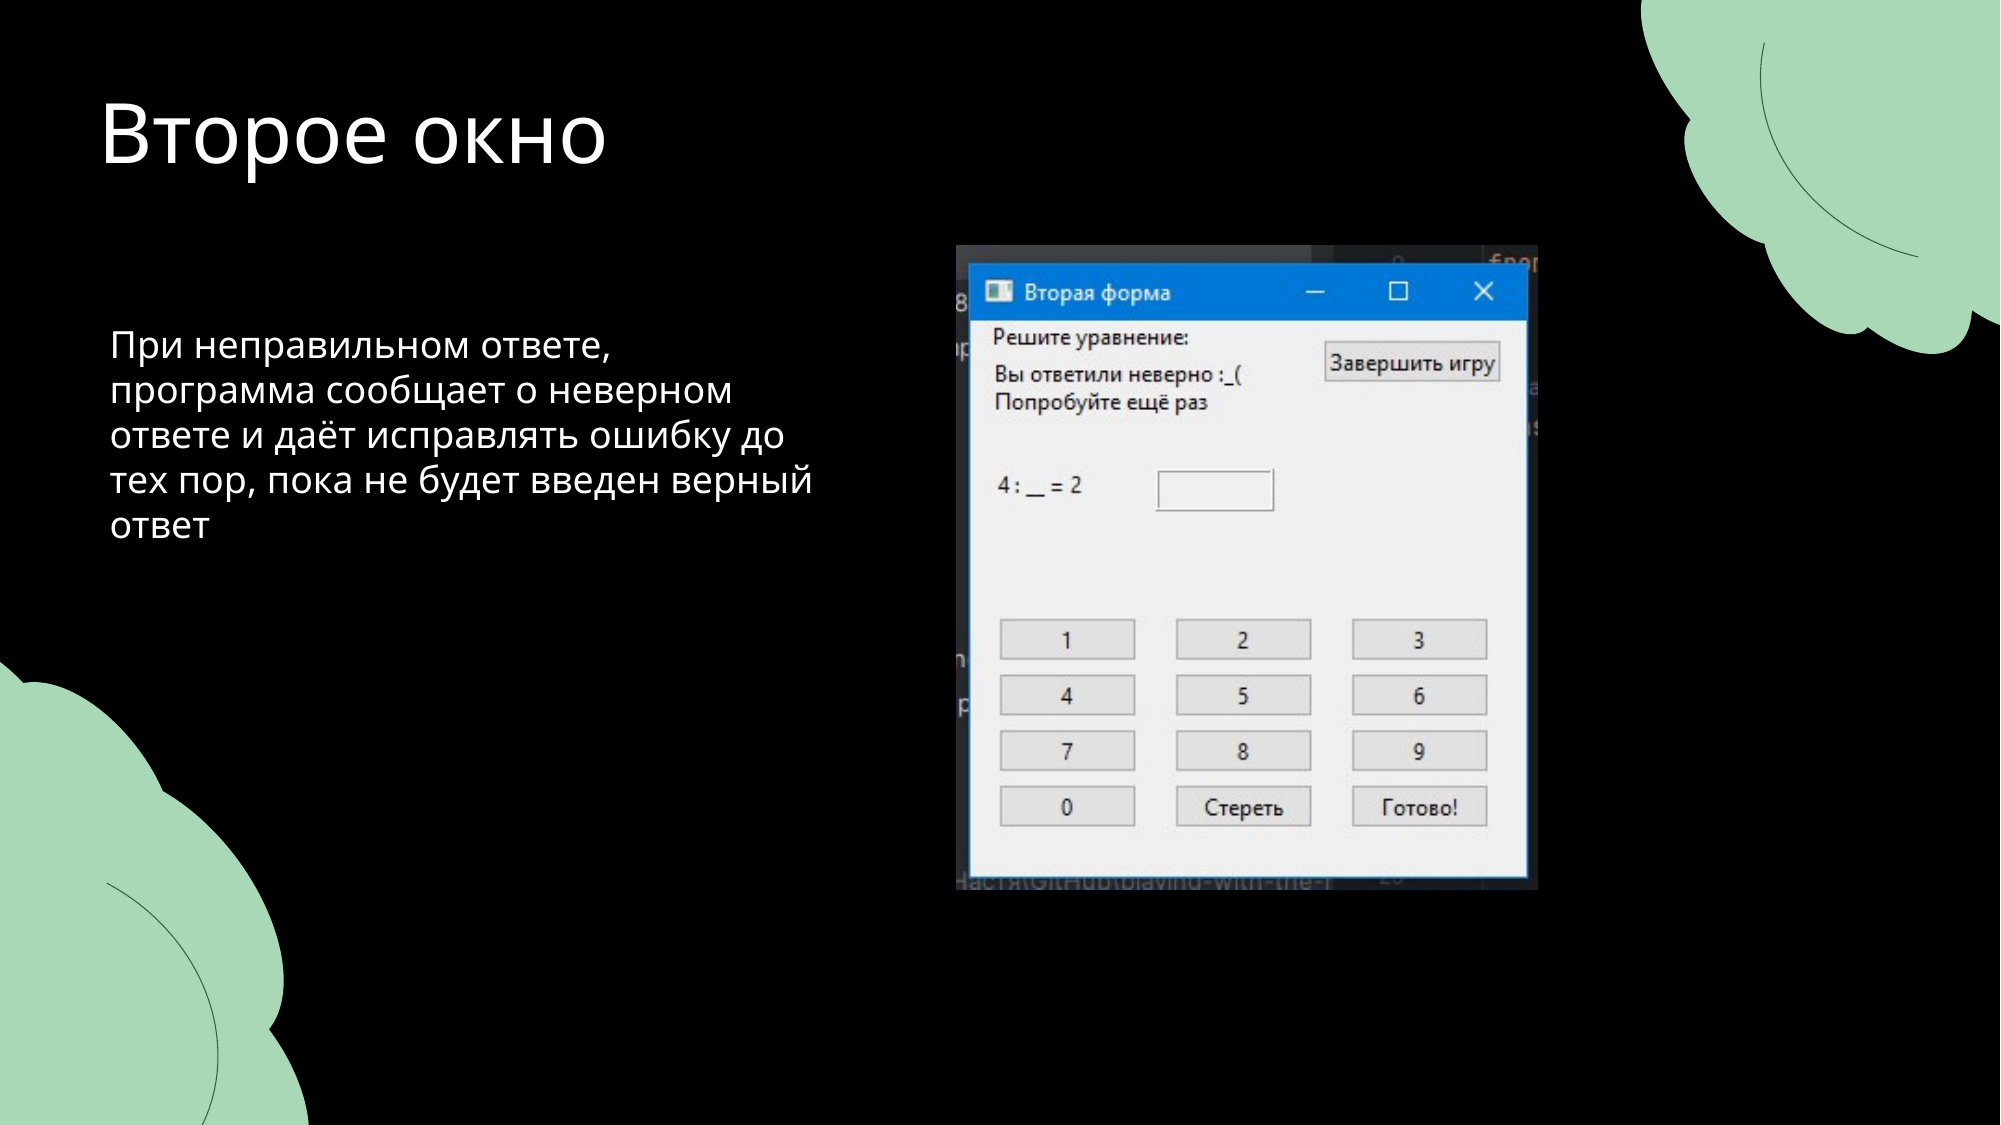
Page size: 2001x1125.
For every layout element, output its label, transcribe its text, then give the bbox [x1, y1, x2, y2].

text_box [1639, 0, 2000, 355]
text_box Второе окно [83, 72, 659, 188]
picture [956, 245, 1538, 890]
text_box [24, 882, 219, 1125]
text_box При неправильном ответе, программа сообщает о неверном ответе и даёт исправлять ошибку до тех пор, пока не будет введен верный ответ [94, 313, 834, 554]
text_box [1759, 42, 1958, 258]
text_box [0, 660, 310, 1125]
